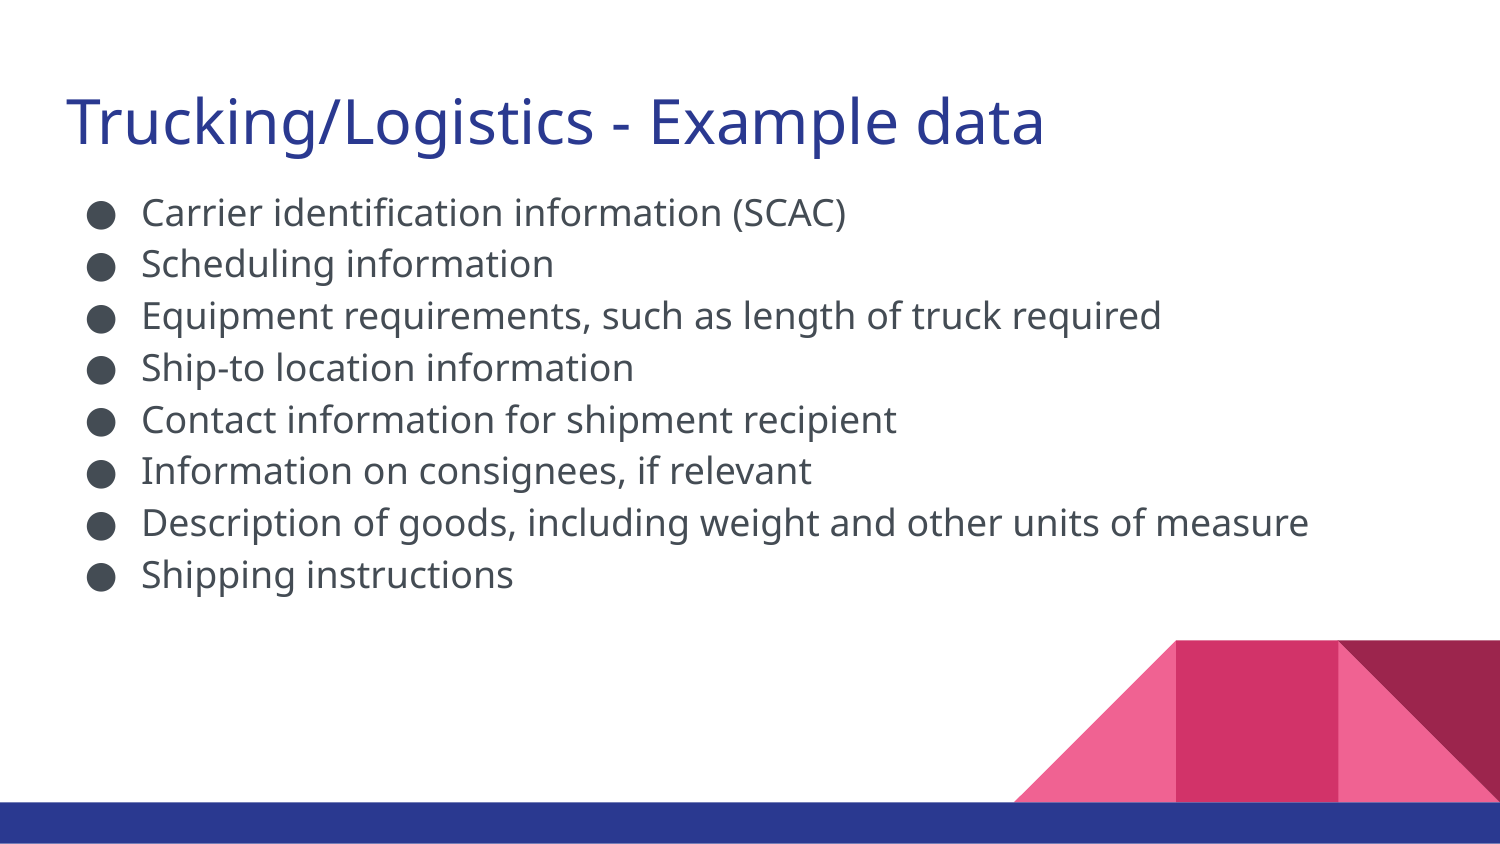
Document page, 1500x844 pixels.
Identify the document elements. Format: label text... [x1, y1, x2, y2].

list Carrier identification information (SCAC) Scheduling information Equipment requirements, such as length of truck required Ship-to location information Contact information for shipment recipient Information on consignees, if relevant Description of goods, including weight and other units of measure Shipping instructions [51, 166, 1449, 716]
title Trucking/Logistics - Example data [51, 67, 1449, 166]
